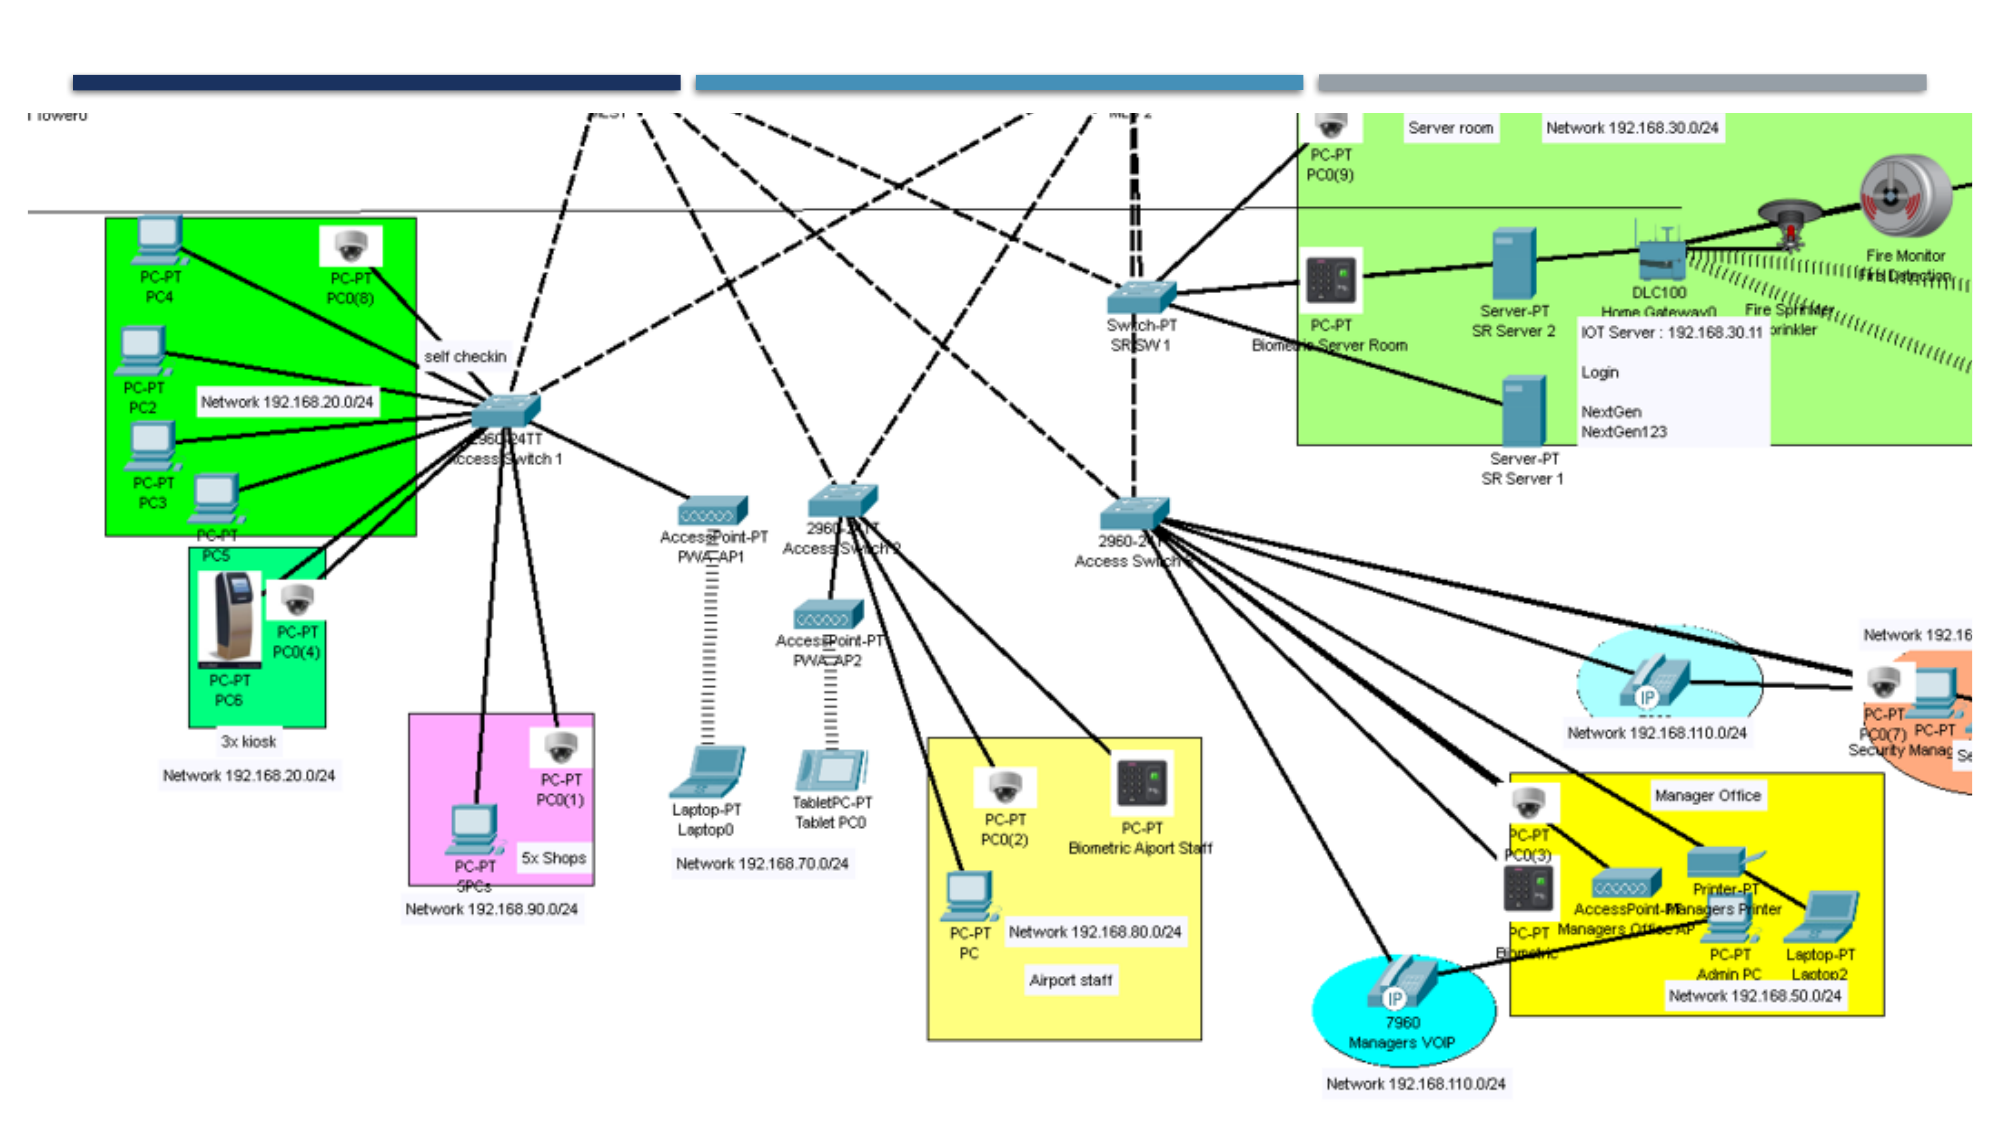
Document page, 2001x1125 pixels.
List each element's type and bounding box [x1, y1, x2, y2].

picture [27, 112, 1973, 1125]
